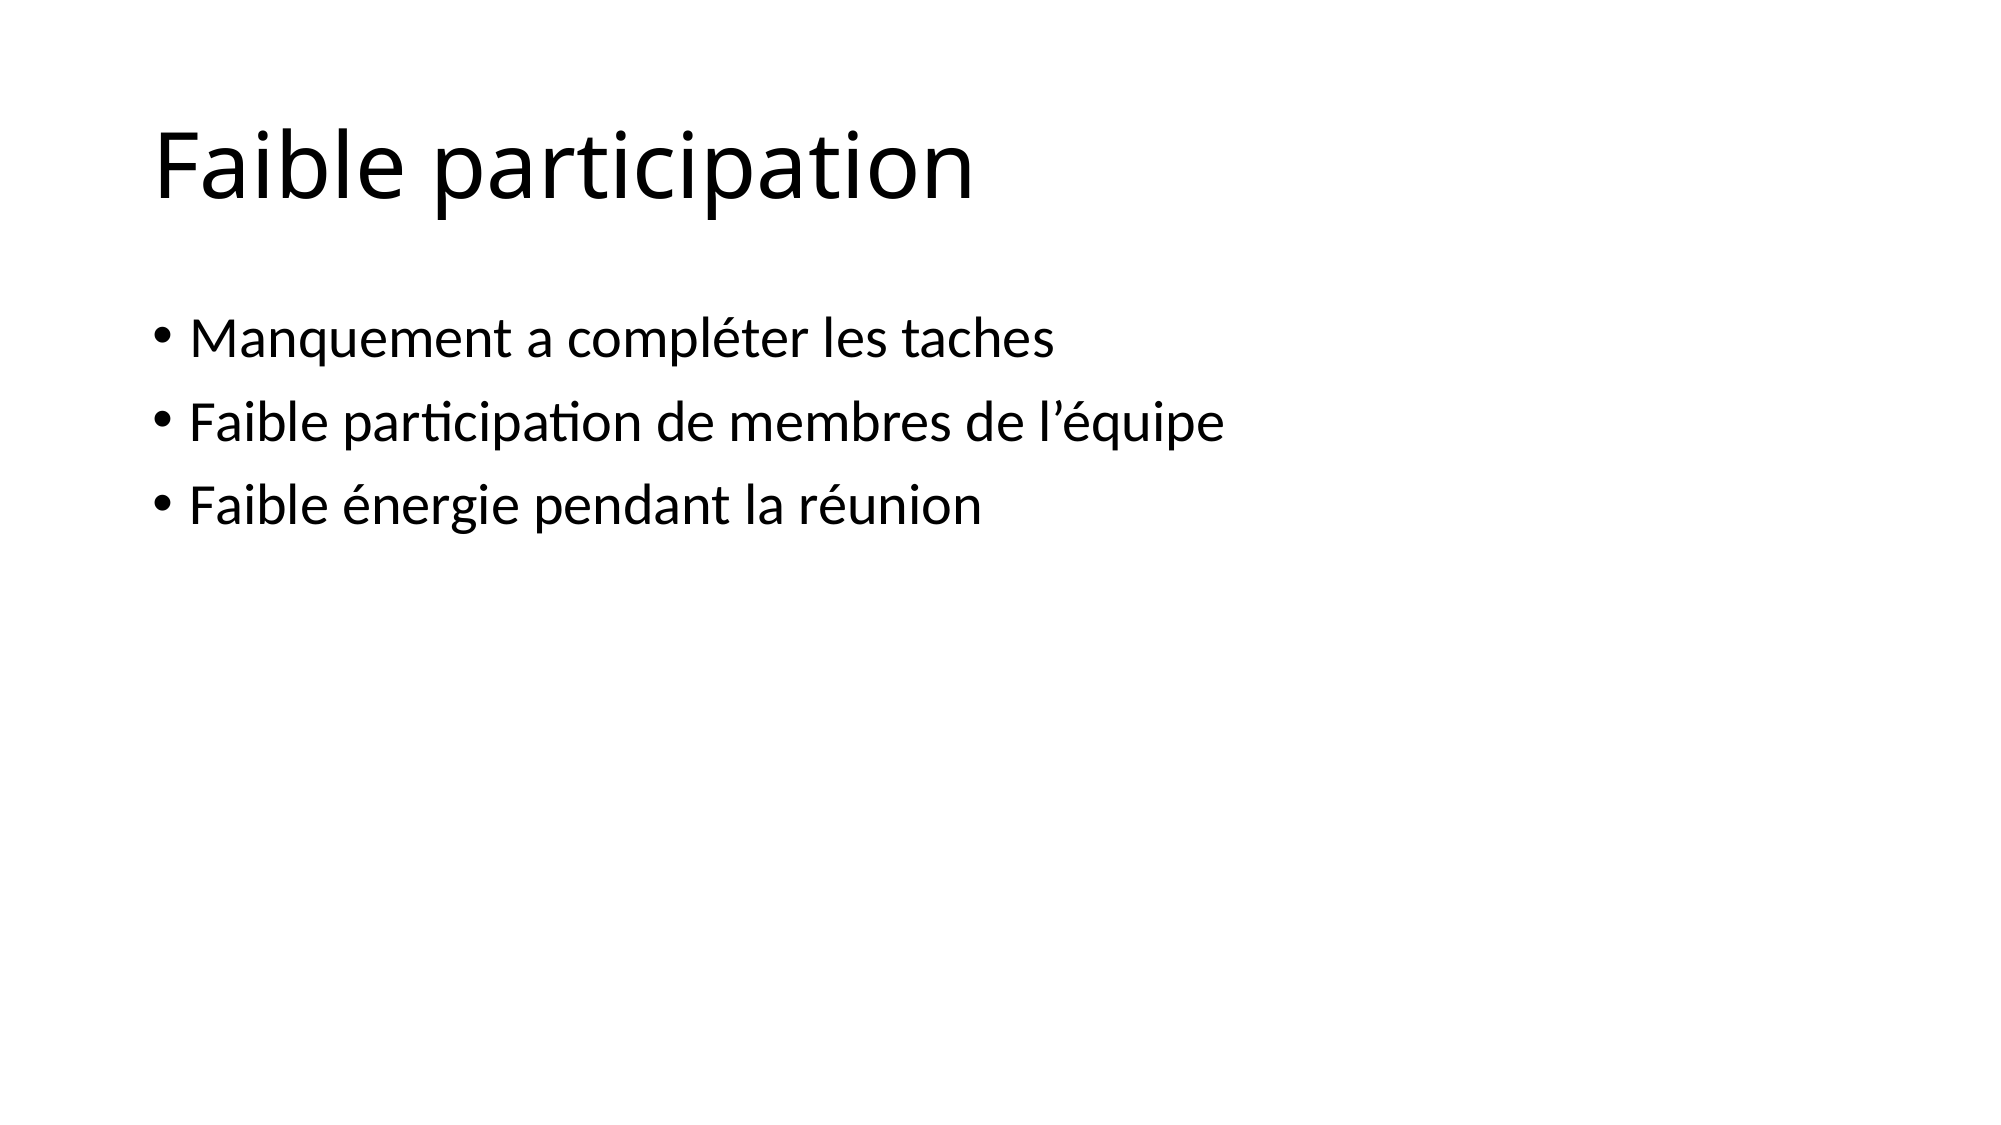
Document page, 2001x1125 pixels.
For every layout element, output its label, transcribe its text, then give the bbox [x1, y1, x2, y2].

list Manquement a compléter les taches Faible participation de membres de l’équipe Faible énergie pendant la réunion [137, 299, 1863, 1014]
title Faible participation [137, 59, 1863, 278]
